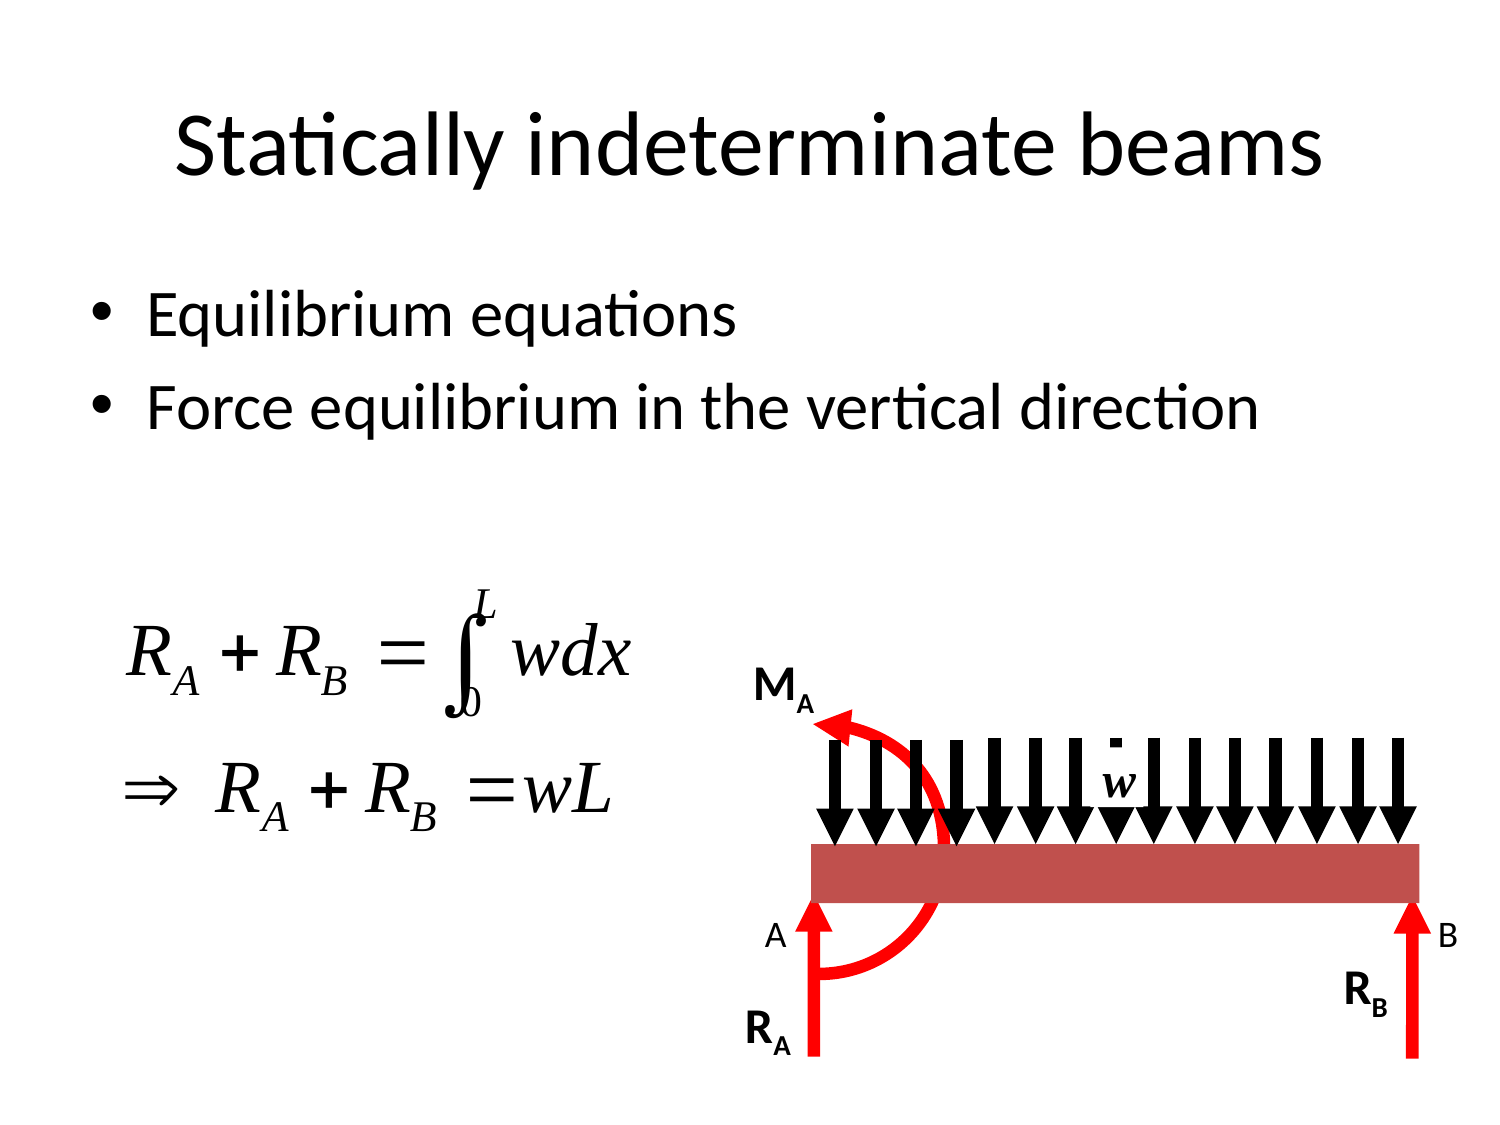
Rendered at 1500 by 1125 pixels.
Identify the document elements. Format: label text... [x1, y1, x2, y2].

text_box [112, 570, 644, 847]
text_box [730, 642, 1483, 1059]
list Equilibrium equations Force equilibrium in the vertical direction [75, 262, 1425, 1005]
title Statically indeterminate beams [75, 45, 1425, 233]
